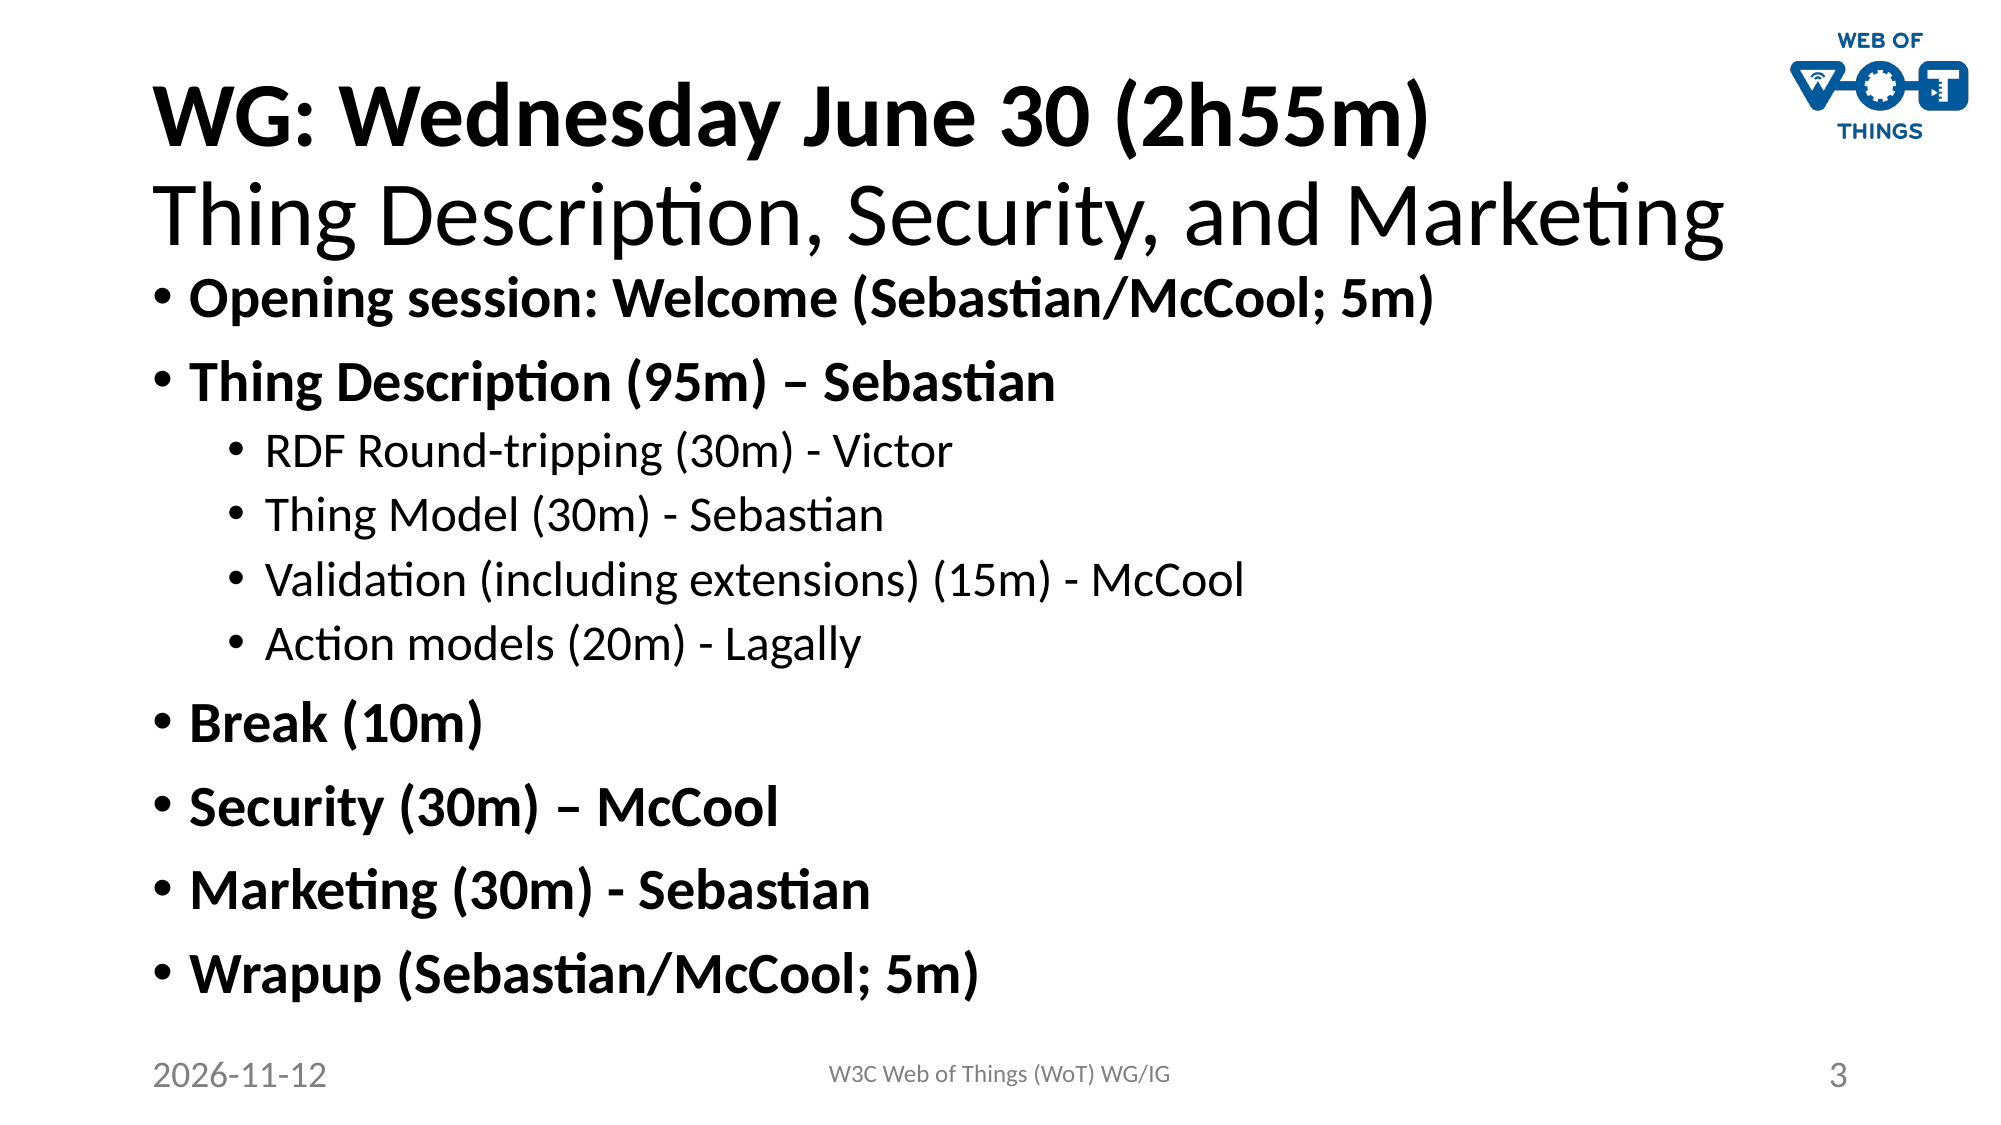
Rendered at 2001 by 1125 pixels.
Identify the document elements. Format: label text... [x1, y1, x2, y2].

footer W3C Web of Things (WoT) WG/IG [662, 1042, 1338, 1103]
picture [1773, 22, 1985, 149]
slide_number 3 [1412, 1042, 1863, 1103]
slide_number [137, 1042, 588, 1103]
list Opening session: Welcome (Sebastian/McCool; 5m) Thing Description (95m) – Sebastian RDF Round-tripping (30m) - Victor Thing Model (30m) - Sebastian Validation (including extensions) (15m) - McCool Action models (20m) - Lagally Break (10m) Security (30m) – McCool Marketing (30m) - Sebastian Wrapup (Sebastian/McCool; 5m) [137, 259, 1863, 1014]
title WG: Wednesday June 30 (2h55m) Thing Description, Security, and Marketing [137, 59, 1863, 259]
